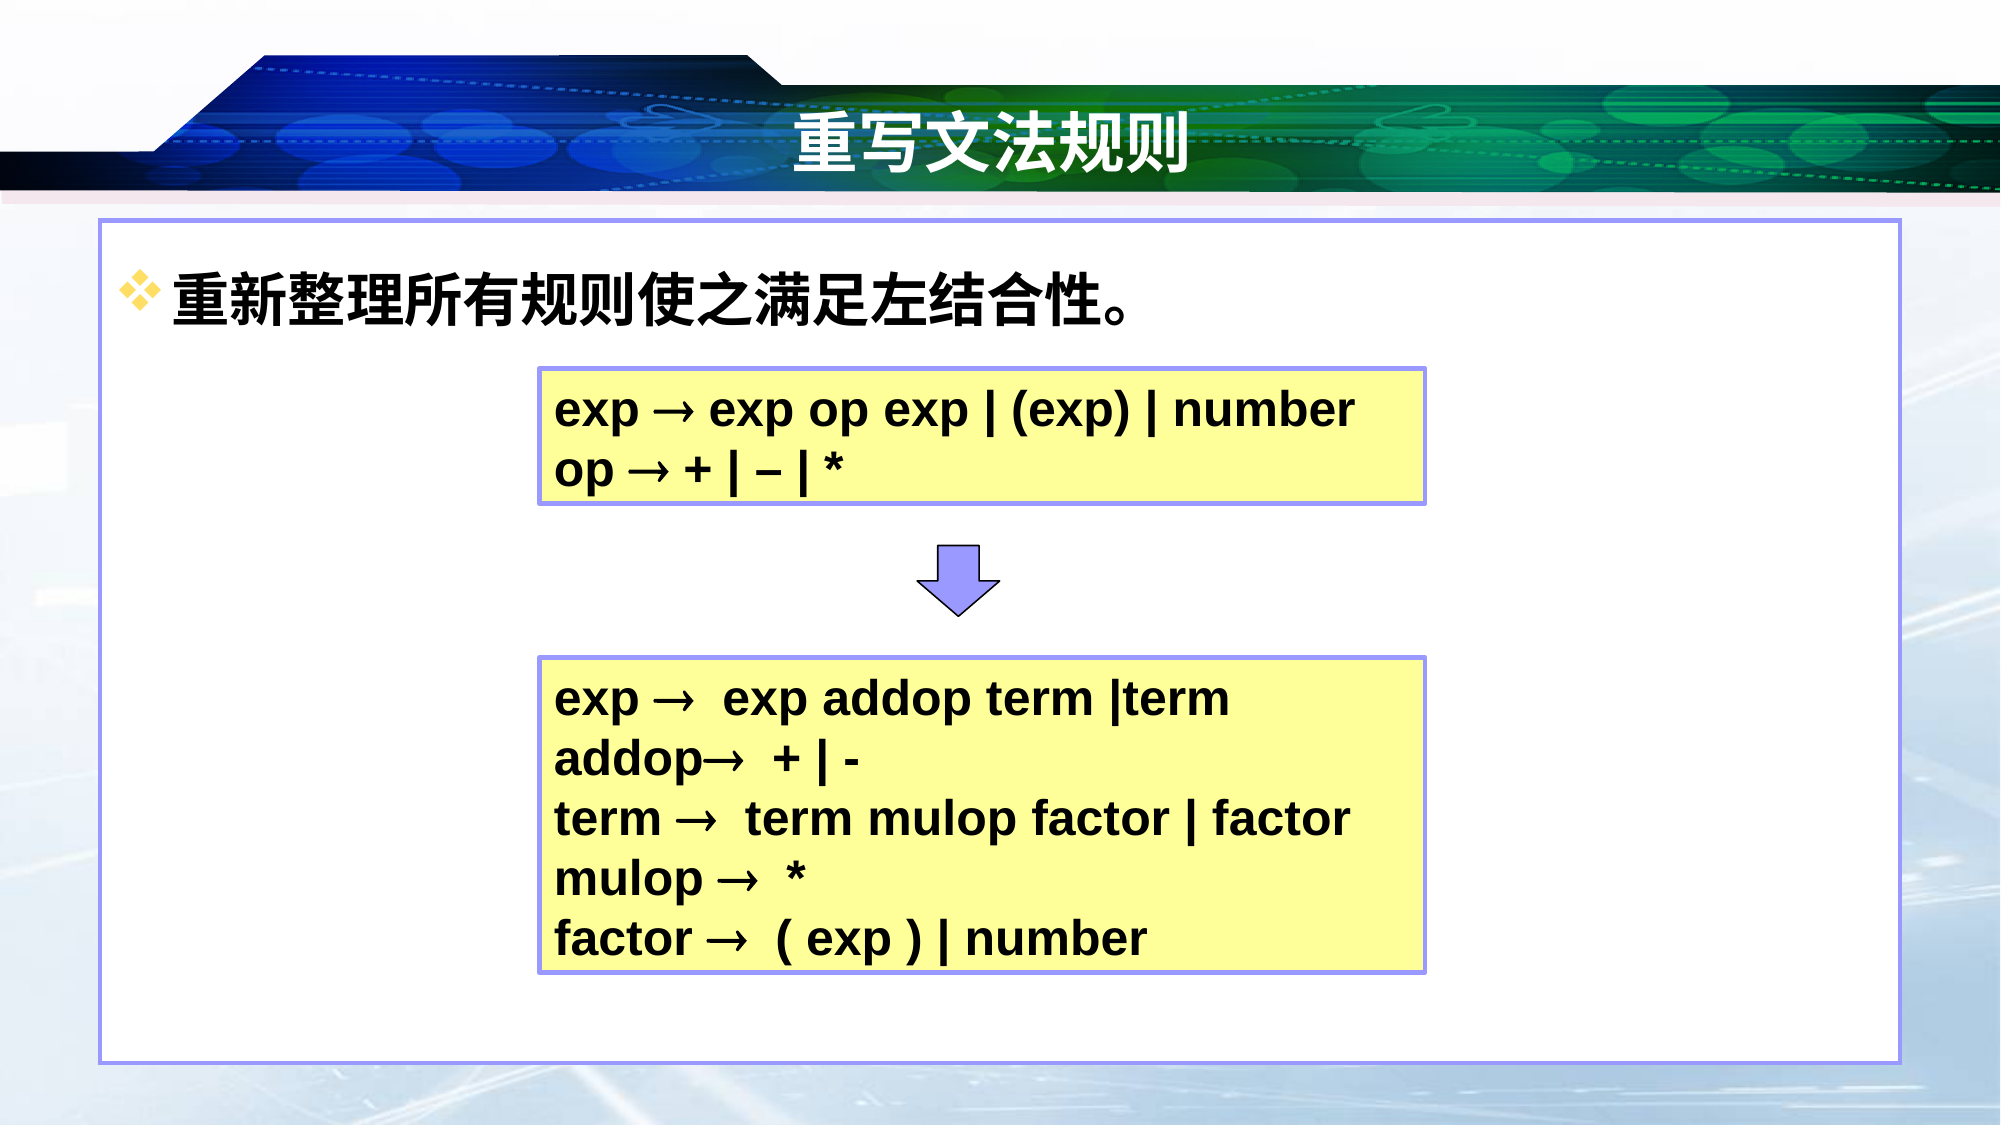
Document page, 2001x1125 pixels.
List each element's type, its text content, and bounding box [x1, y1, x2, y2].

list 重新整理所有规则使之满足左结合性。 [99, 220, 1901, 1064]
text_box [917, 545, 1000, 617]
title 重写文法规则 [133, 94, 1851, 188]
picture [0, 0, 2001, 1125]
text_box exp  exp addop term |term addop + | - term  term mulop factor | factor mulop  * factor  ( exp ) | number [539, 657, 1426, 973]
text_box exp  exp op exp | (exp) | number op  + | – | * [539, 368, 1426, 504]
